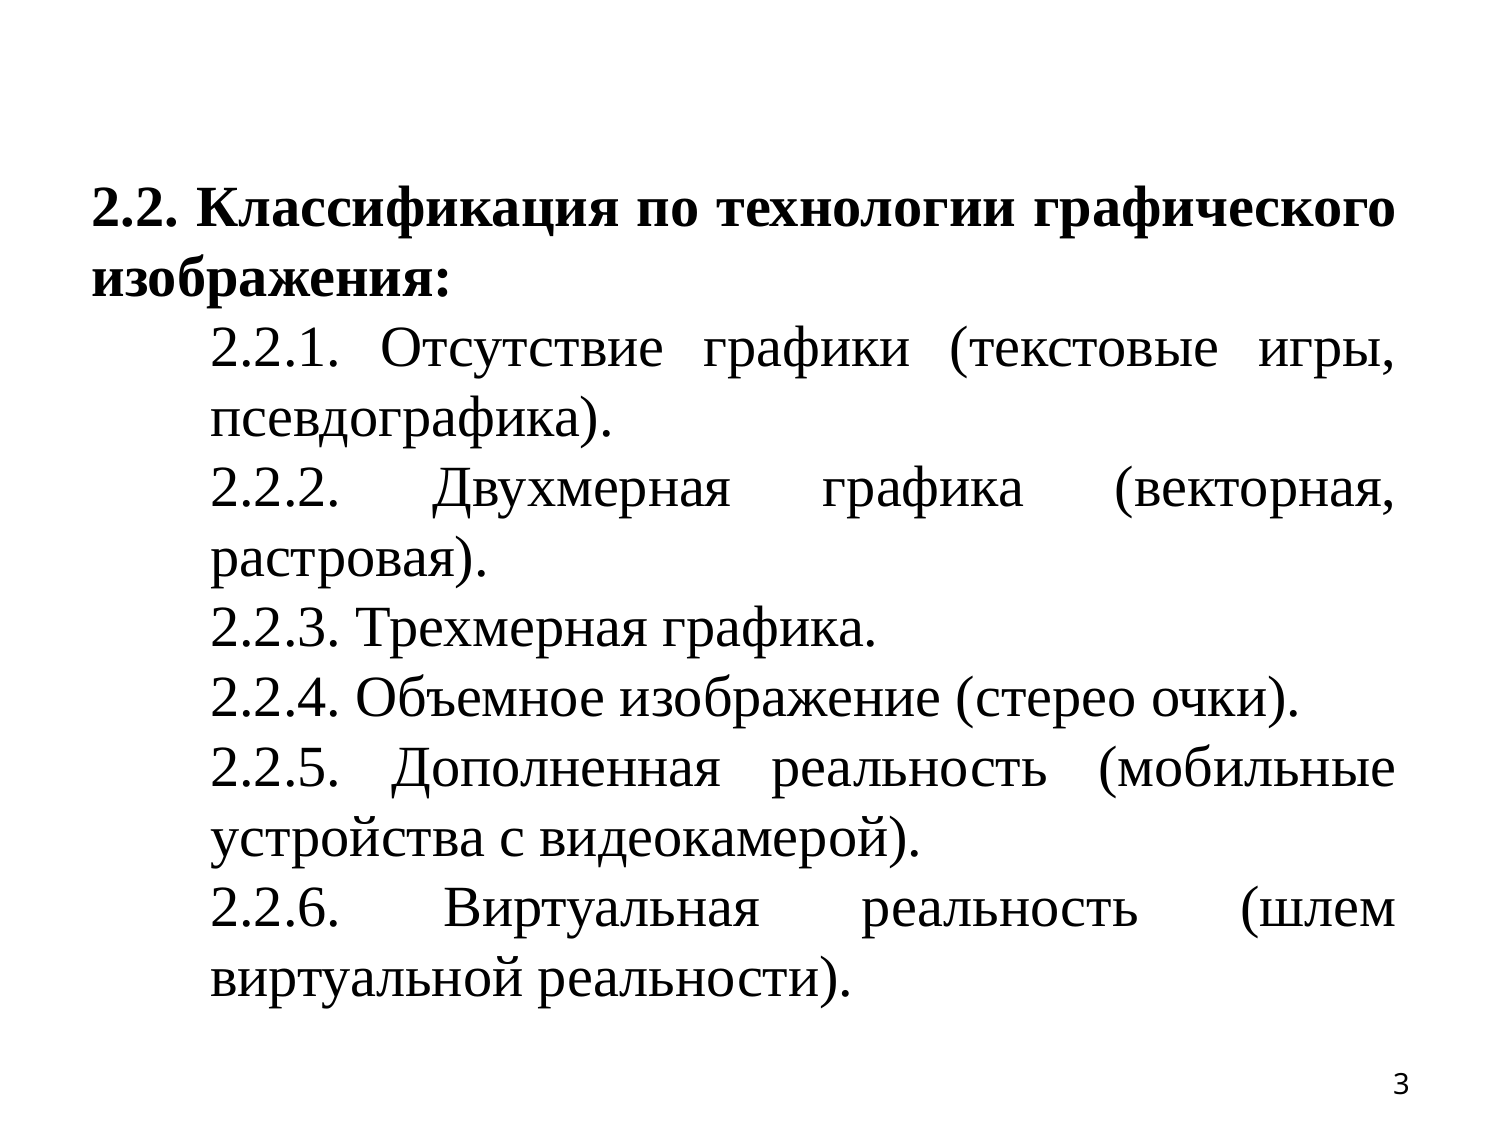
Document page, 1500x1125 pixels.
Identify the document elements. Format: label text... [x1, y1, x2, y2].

slide_number 3 [1112, 1037, 1425, 1113]
text_box 2.2. Классификация по технологии графического изображения: 2.2.1. Отсутствие графики (текстовые игры, псевдографика). 2.2.2. Двухмерная графика (векторная, растровая). 2.2.3. Трехмерная графика. 2.2.4. Объемное изображение (стерео очки). 2.2.5. Дополненная реальность (мобильные устройства с видеокамерой). 2.2.6. Виртуальная реальность (шлем виртуальной реальности). [76, 160, 1412, 1016]
